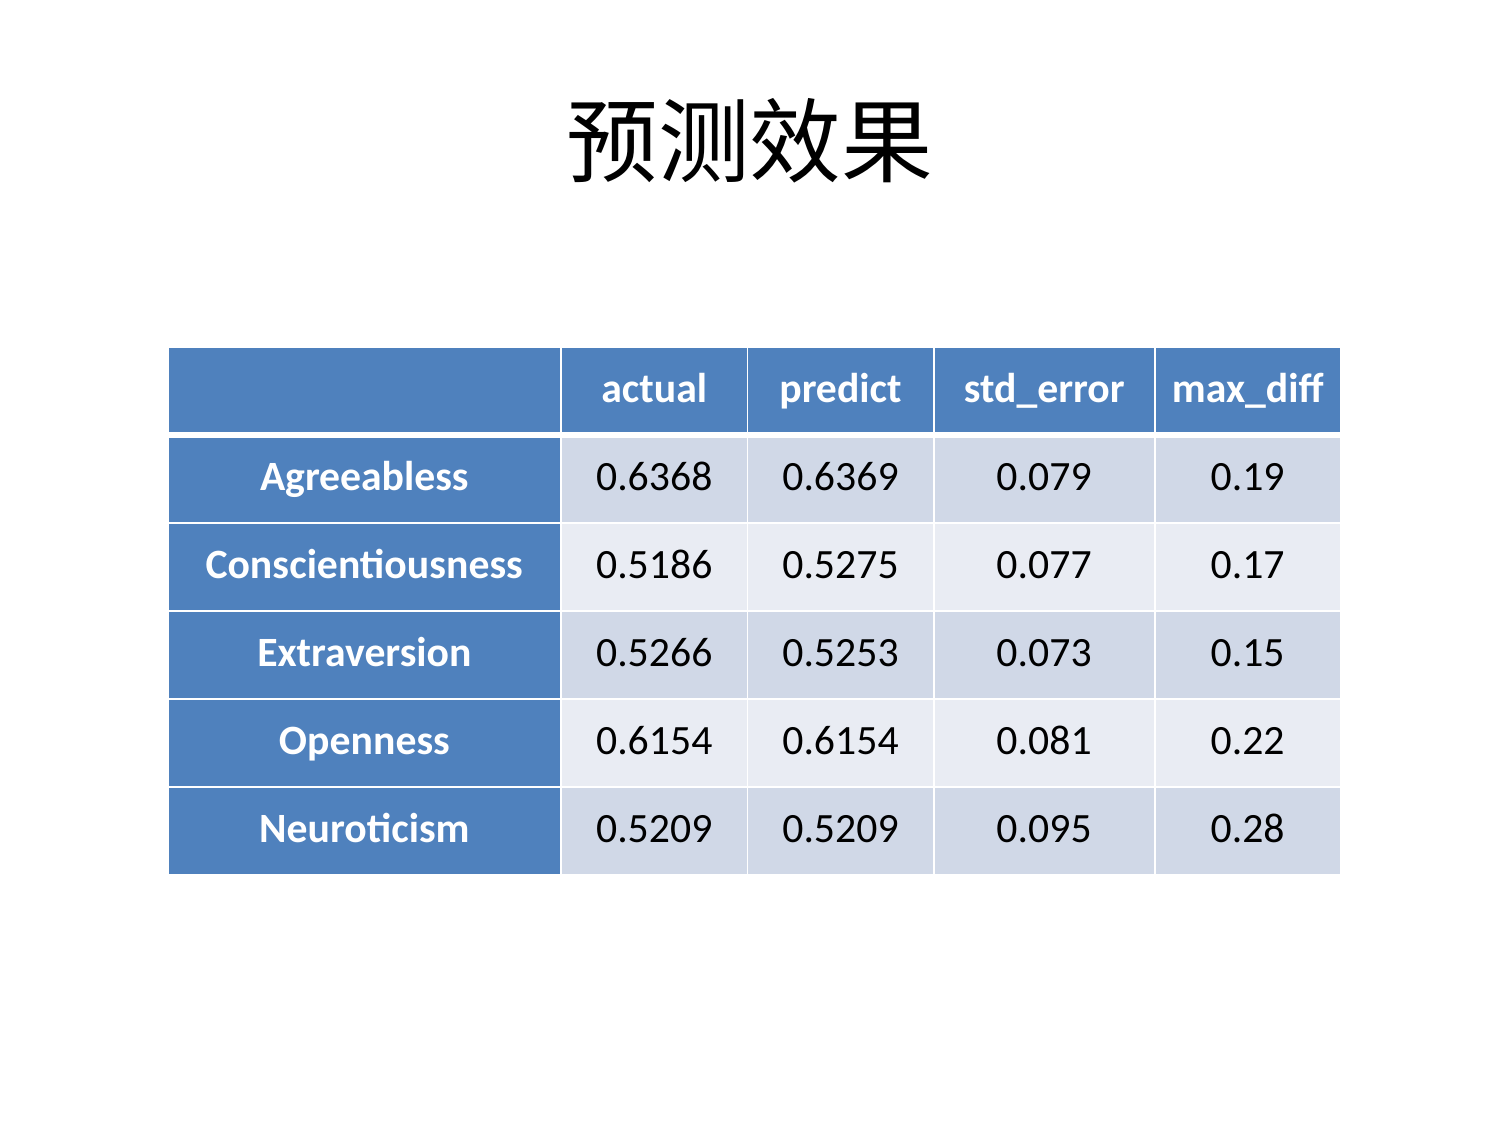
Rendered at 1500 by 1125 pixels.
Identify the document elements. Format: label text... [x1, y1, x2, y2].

table_cell 0.6369 [748, 438, 933, 522]
table_cell 0.6368 [562, 438, 747, 522]
table_cell 0.079 [935, 438, 1154, 522]
table_cell 0.28 [1156, 788, 1340, 874]
table_header std_error [935, 348, 1154, 432]
table_cell Agreeabless [169, 438, 560, 522]
table_cell 0.15 [1156, 612, 1340, 698]
table_cell 0.081 [935, 700, 1154, 786]
table_header [169, 348, 560, 432]
table_cell 0.5186 [562, 524, 747, 610]
table_cell 0.5253 [748, 612, 933, 698]
table_cell Extraversion [169, 612, 560, 698]
title 预测效果 [75, 45, 1425, 233]
table_cell Conscientiousness [169, 524, 560, 610]
table_cell 0.17 [1156, 524, 1340, 610]
table_cell Neuroticism [169, 788, 560, 874]
table_header actual [562, 348, 747, 432]
table_cell 0.073 [935, 612, 1154, 698]
table_cell 0.19 [1156, 438, 1340, 522]
table_cell 0.095 [935, 788, 1154, 874]
table_header predict [748, 348, 933, 432]
table_cell 0.077 [935, 524, 1154, 610]
table_cell 0.5275 [748, 524, 933, 610]
table_cell 0.6154 [748, 700, 933, 786]
table_header max_diff [1156, 348, 1340, 432]
table_cell 0.5209 [562, 788, 747, 874]
table_cell 0.5209 [748, 788, 933, 874]
table_cell 0.5266 [562, 612, 747, 698]
table_cell Openness [169, 700, 560, 786]
table_cell 0.6154 [562, 700, 747, 786]
table_cell 0.22 [1156, 700, 1340, 786]
